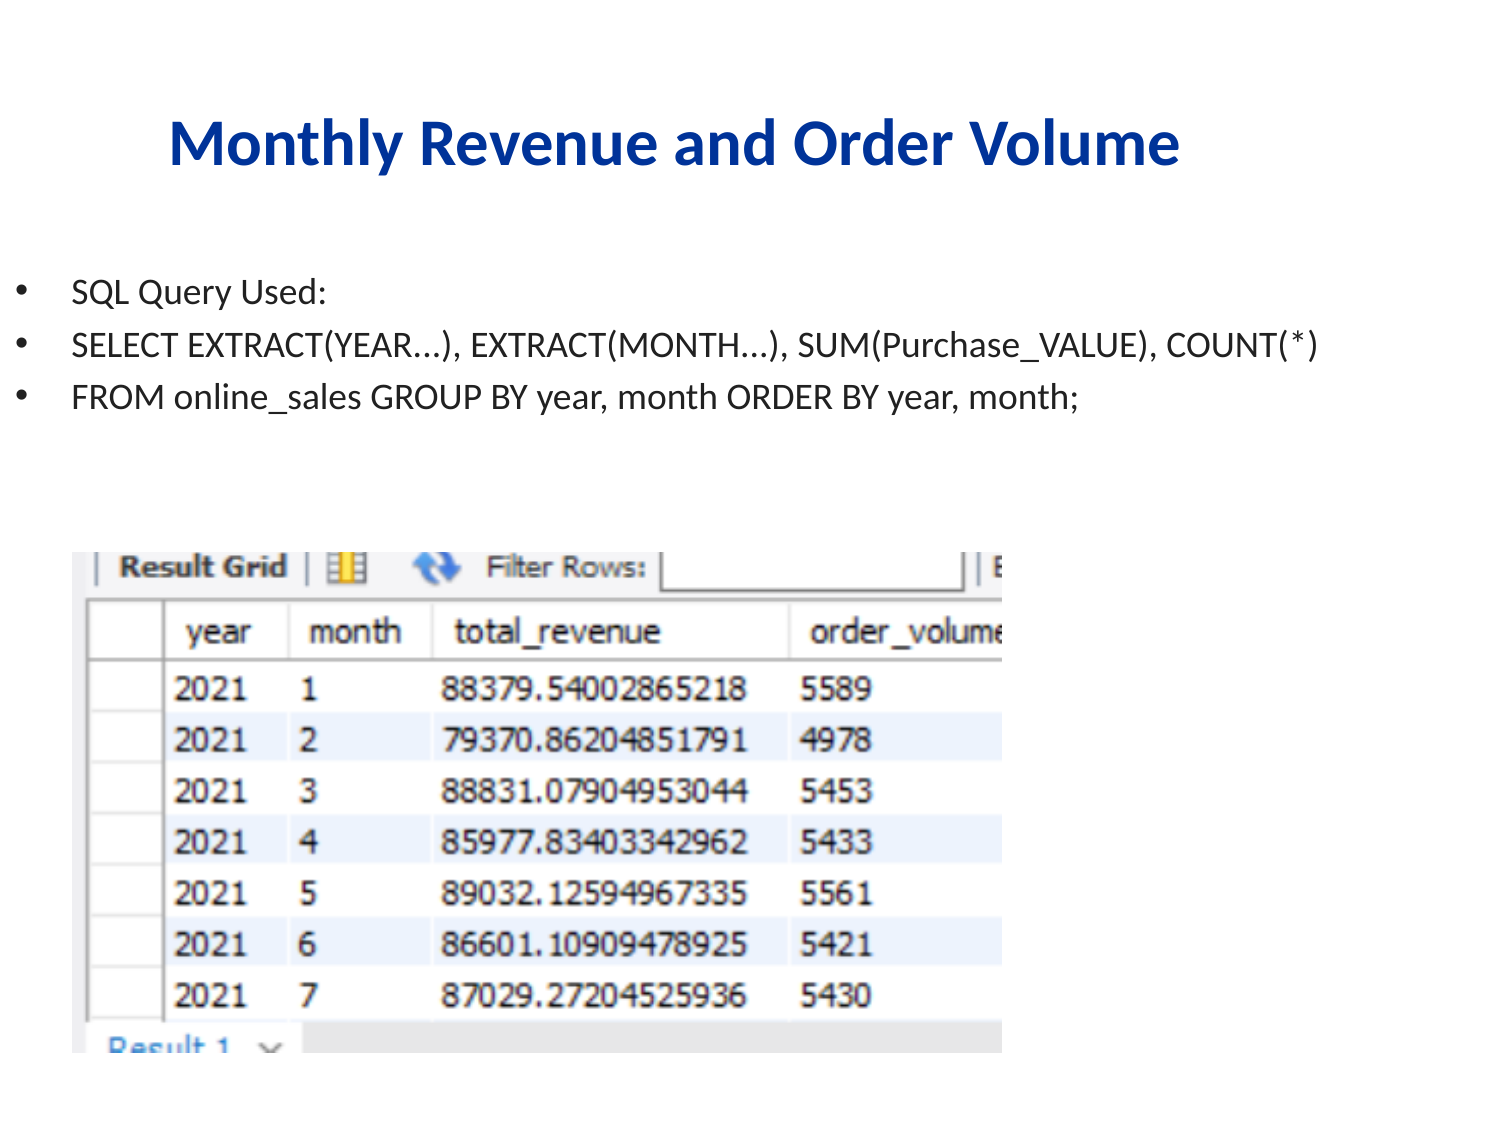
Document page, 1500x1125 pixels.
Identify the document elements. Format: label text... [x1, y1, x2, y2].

title Monthly Revenue and Order Volume [0, 45, 1350, 233]
picture [72, 551, 1003, 1053]
list SQL Query Used: SELECT EXTRACT(YEAR...), EXTRACT(MONTH...), SUM(Purchase_VALUE), COUNT(*) FROM online_sales GROUP BY year, month ORDER BY year, month; [0, 259, 1350, 1003]
